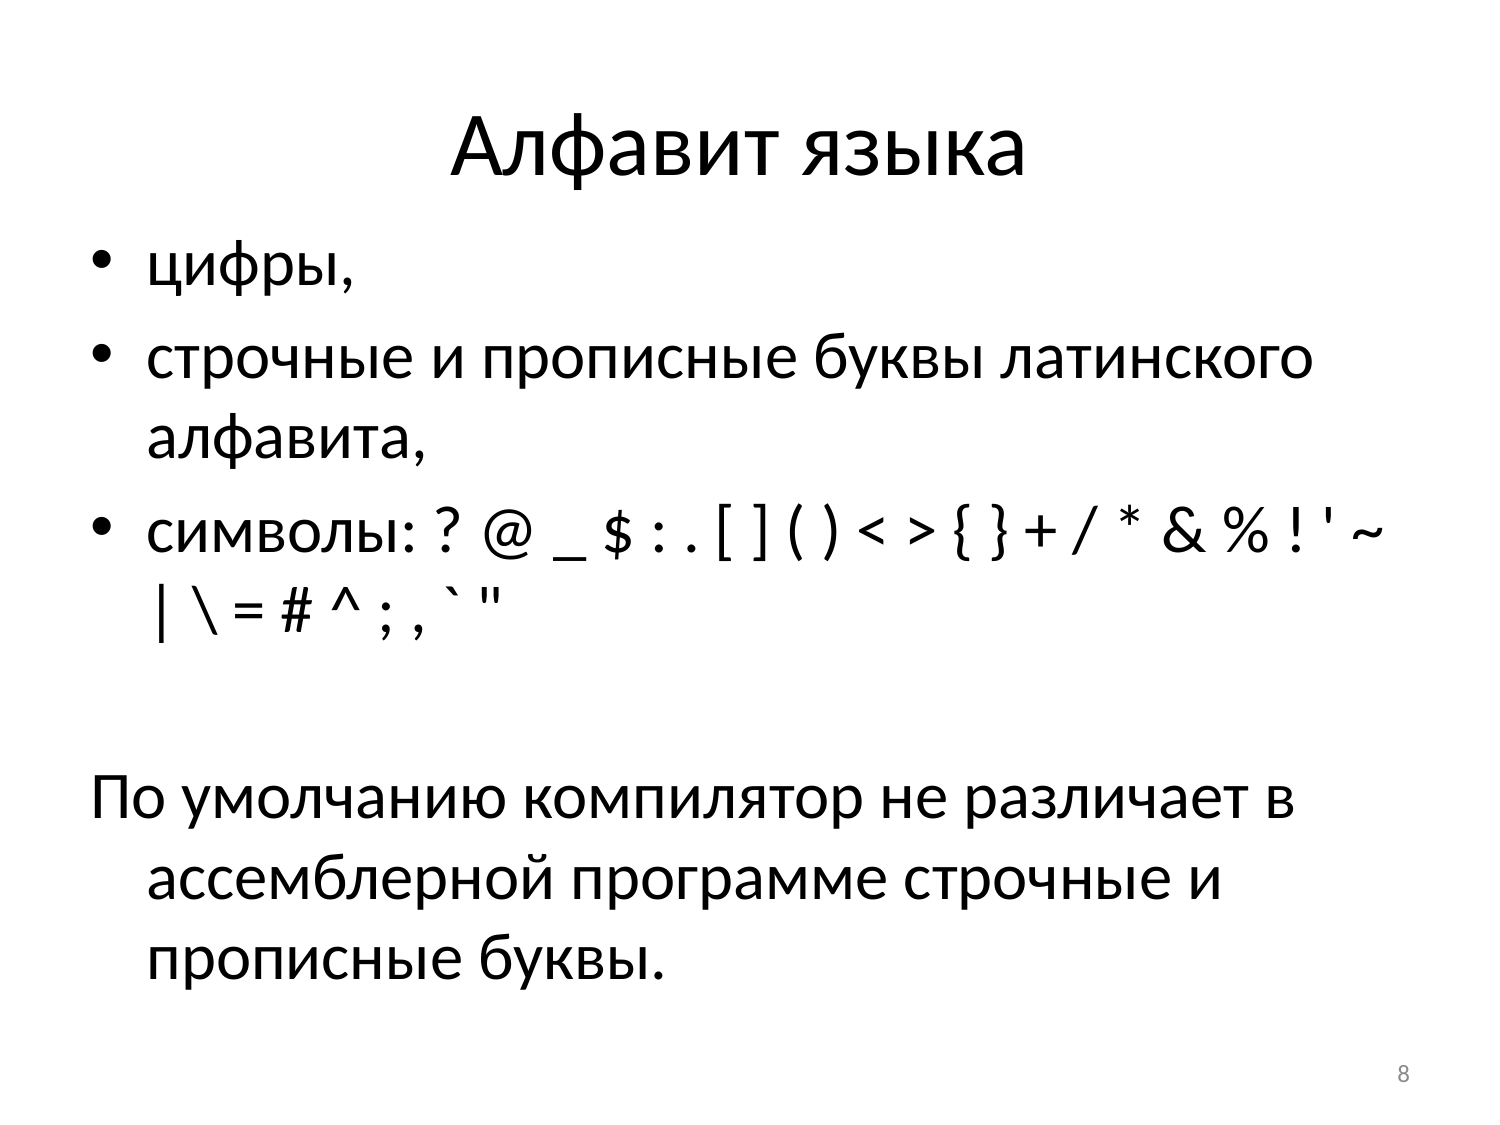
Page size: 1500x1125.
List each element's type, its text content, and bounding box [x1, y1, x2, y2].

title Алфавит языка [75, 45, 1425, 210]
list цифры, строчные и прописные буквы латинского алфавита, символы: ? @ _ $ : . [ ] ( ) < > { } + / * & % ! ' ~ | \ = # ^ ; , ` " По умолчанию компилятор не различает в ассемблерной программе строчные и прописные буквы. [75, 210, 1425, 1005]
slide_number 8 [1074, 1042, 1425, 1103]
